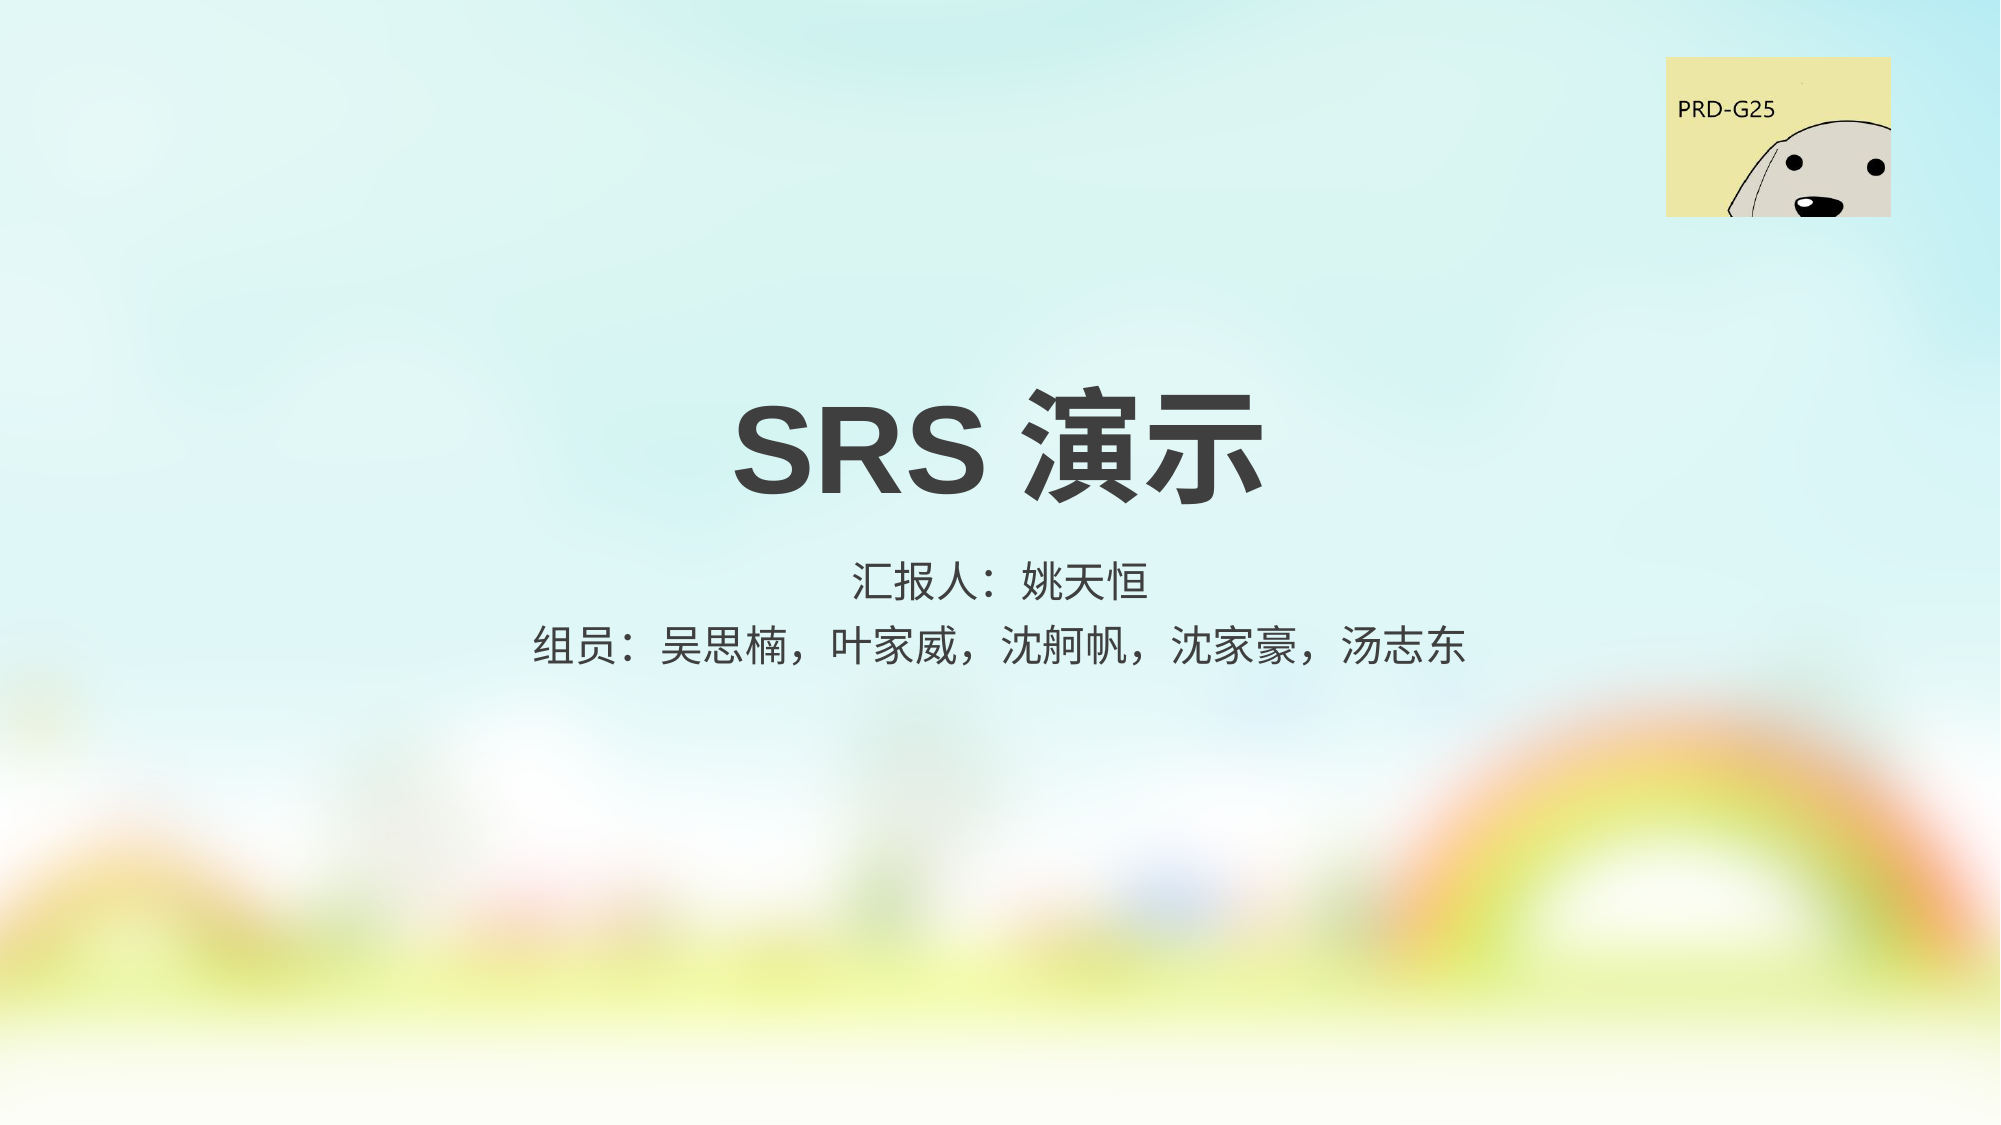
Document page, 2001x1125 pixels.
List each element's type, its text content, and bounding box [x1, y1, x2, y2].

subtitle 汇报人：姚天恒 组员：吴思楠，叶家威，沈舸帆，沈家豪，汤志东 [163, 553, 1837, 679]
title SRS演示 [163, 216, 1837, 529]
picture [0, 0, 2001, 1125]
